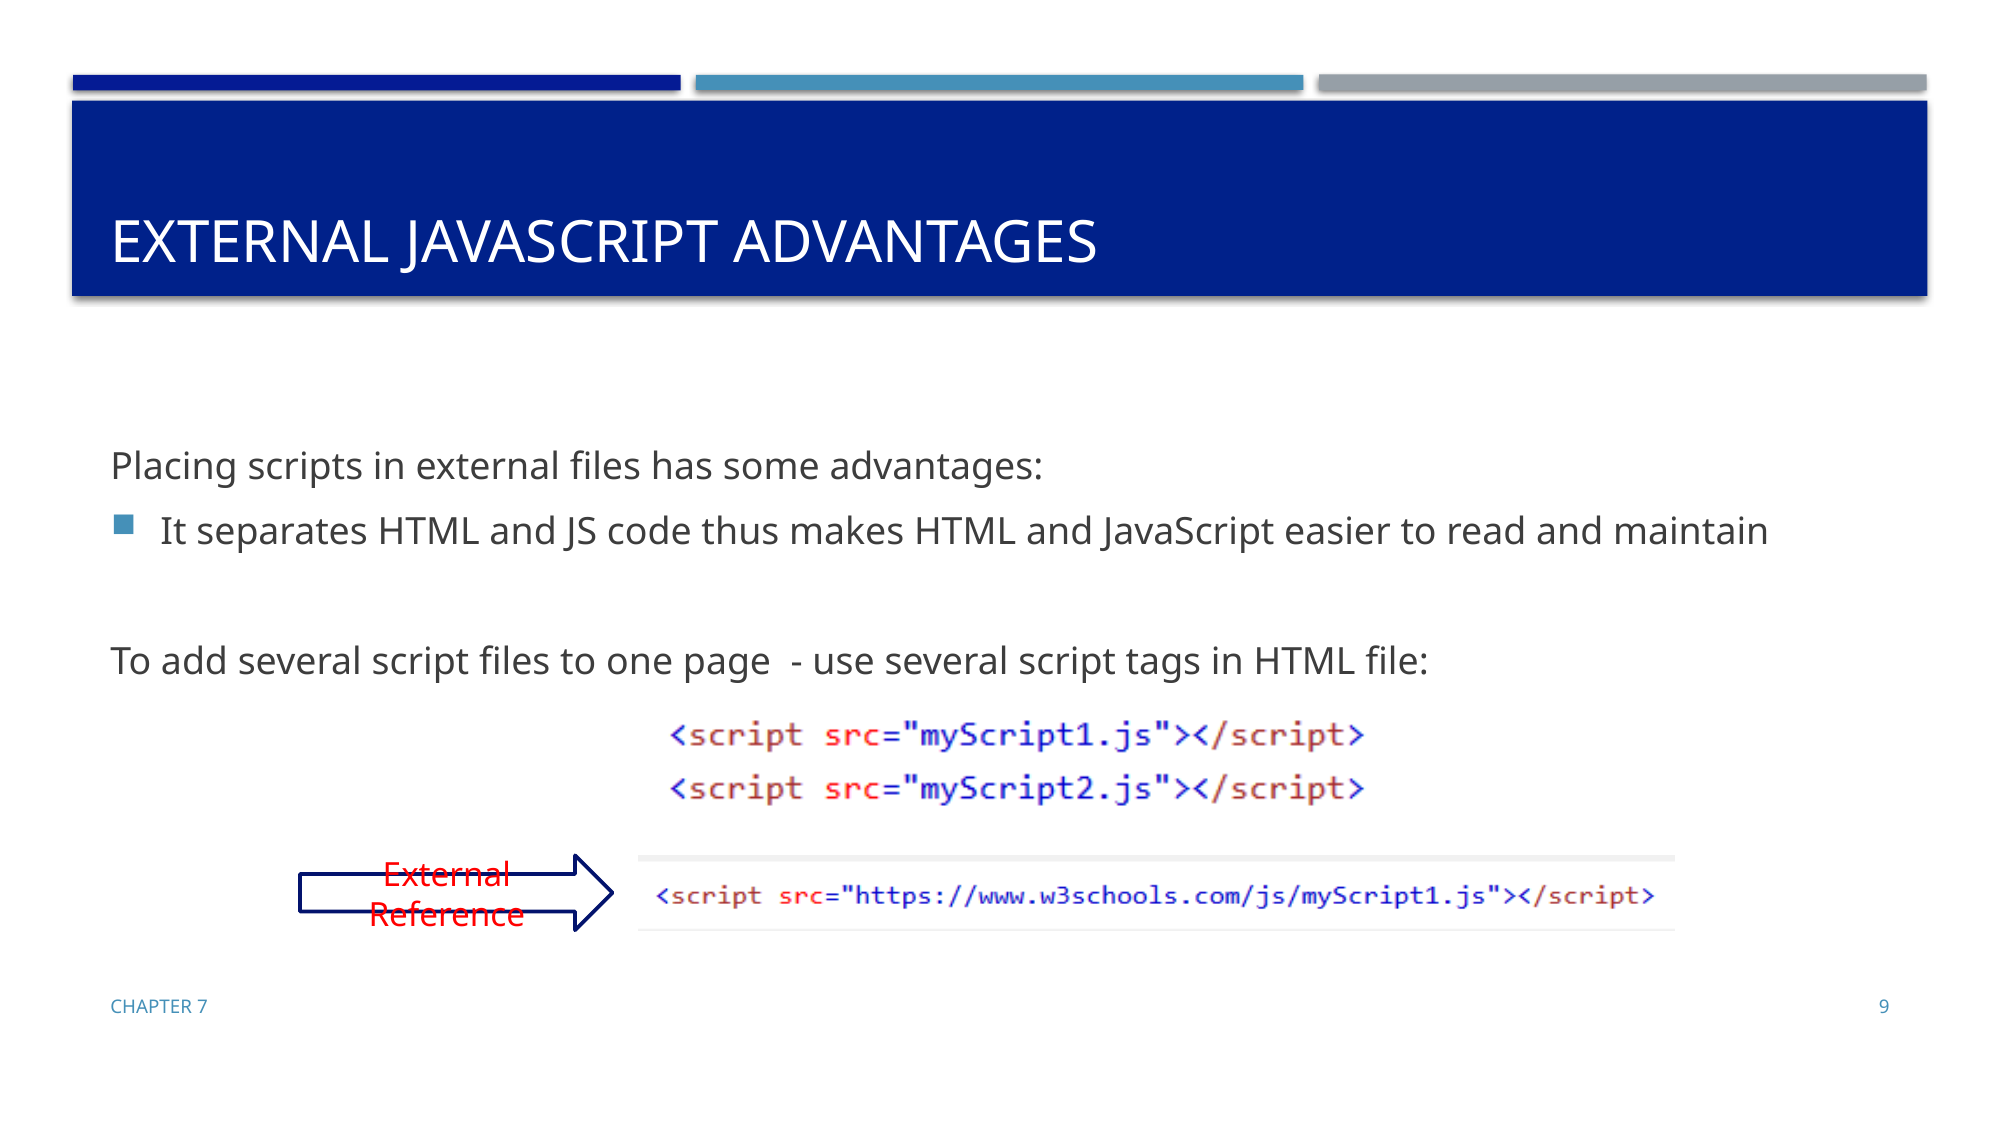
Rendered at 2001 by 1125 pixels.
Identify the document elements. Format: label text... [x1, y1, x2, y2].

title External JavaScript Advantages [95, 115, 1905, 282]
picture [642, 699, 1386, 826]
footer Chapter 7 [95, 976, 1230, 1037]
picture [638, 854, 1676, 931]
slide_number 9 [1732, 977, 1905, 1037]
text_box External Reference [298, 853, 614, 932]
list Placing scripts in external files has some advantages: It separates HTML and JS code thus makes HTML and JavaScript easier to read and maintain To add several script files to one page - use several script tags in HTML file: [95, 357, 1905, 962]
